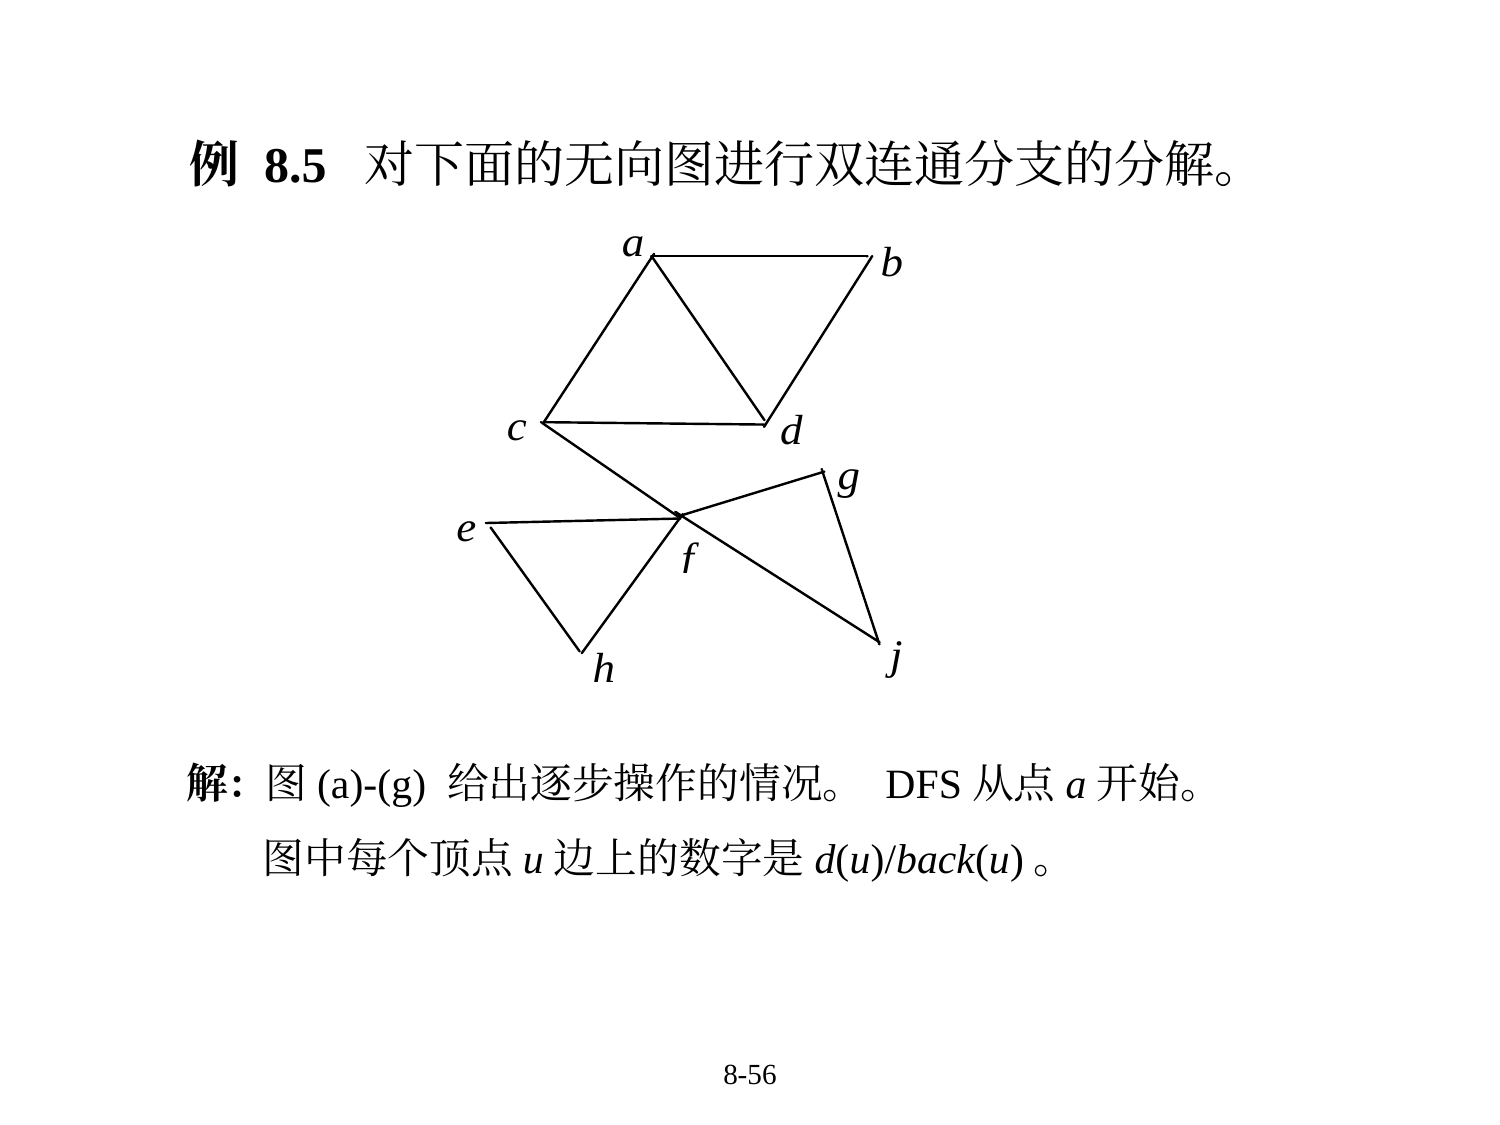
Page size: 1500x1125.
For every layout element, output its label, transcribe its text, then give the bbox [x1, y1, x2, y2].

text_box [279, 199, 1232, 726]
text_box 例 8.5 对下面的无向图进行双连通分支的分解。 [174, 124, 1325, 200]
footer 8-56 [512, 1042, 988, 1103]
text_box 解：图(a)-(g) 给出逐步操作的情况。 DFS从点a开始。图中每个顶点u边上的数字是d(u)/back(u)。 [171, 724, 1247, 890]
